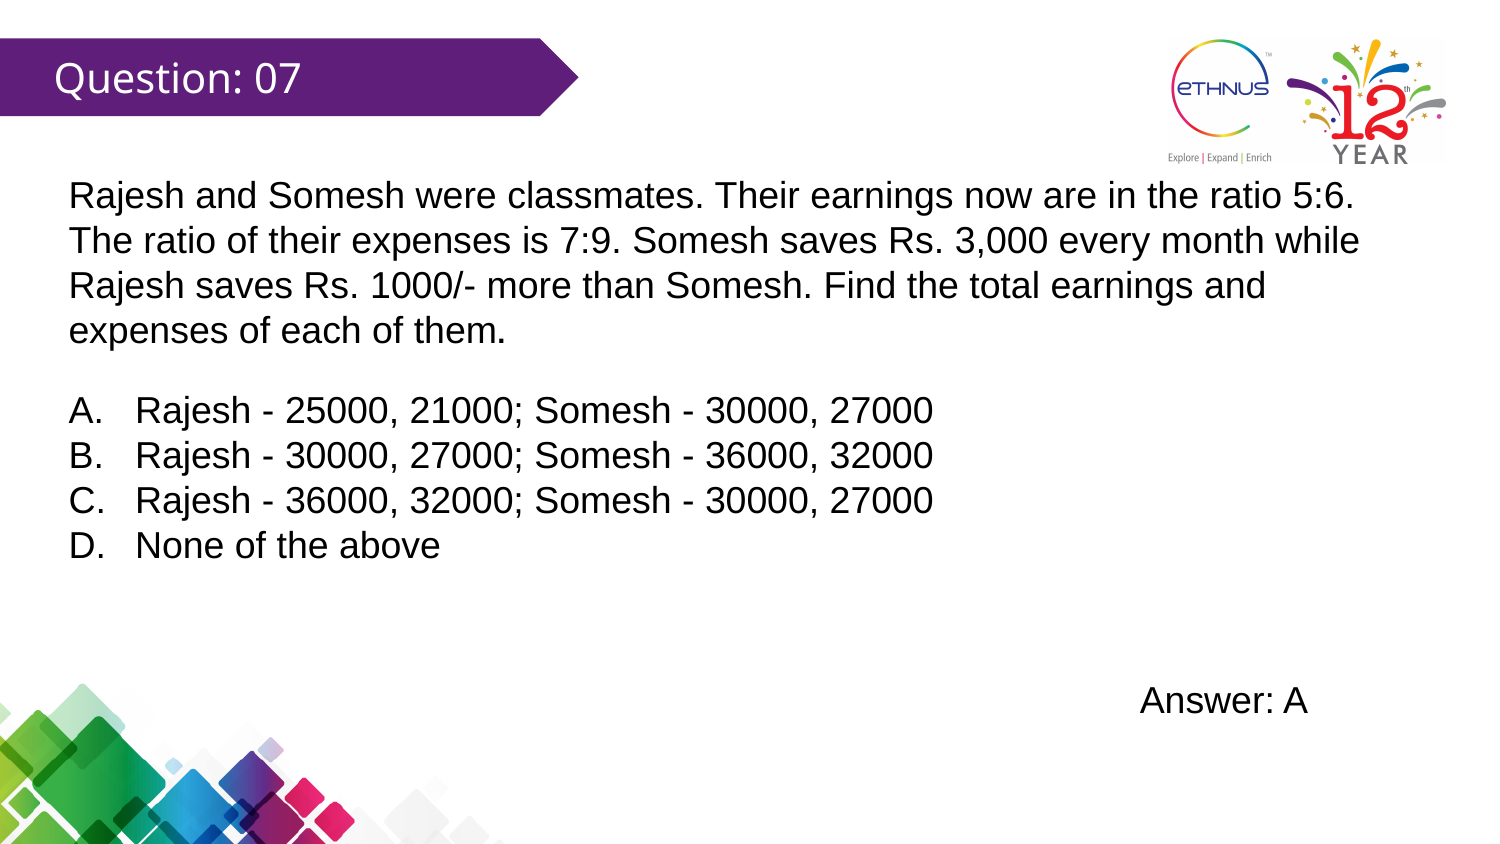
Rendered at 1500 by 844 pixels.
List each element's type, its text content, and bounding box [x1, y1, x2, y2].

picture [1167, 38, 1447, 165]
text_box Answer: A [1124, 668, 1413, 729]
text_box Rajesh and Somesh were classmates. Their earnings now are in the ratio 5:6. The ratio of their expenses is 7:9. Somesh saves Rs. 3,000 every month while Rajesh saves Rs. 1000/- more than Somesh. Find the total earnings and expenses of each of them. Rajesh - 25000, 21000; Somesh - 30000, 27000 Rajesh - 30000, 27000; Somesh - 36000, 32000 Rajesh - 36000, 32000; Somesh - 30000, 27000 None of the above [53, 164, 1436, 644]
text_box Question: 07 [53, 38, 518, 117]
text_box [0, 38, 53, 117]
picture [0, 668, 732, 844]
text_box [518, 38, 579, 117]
